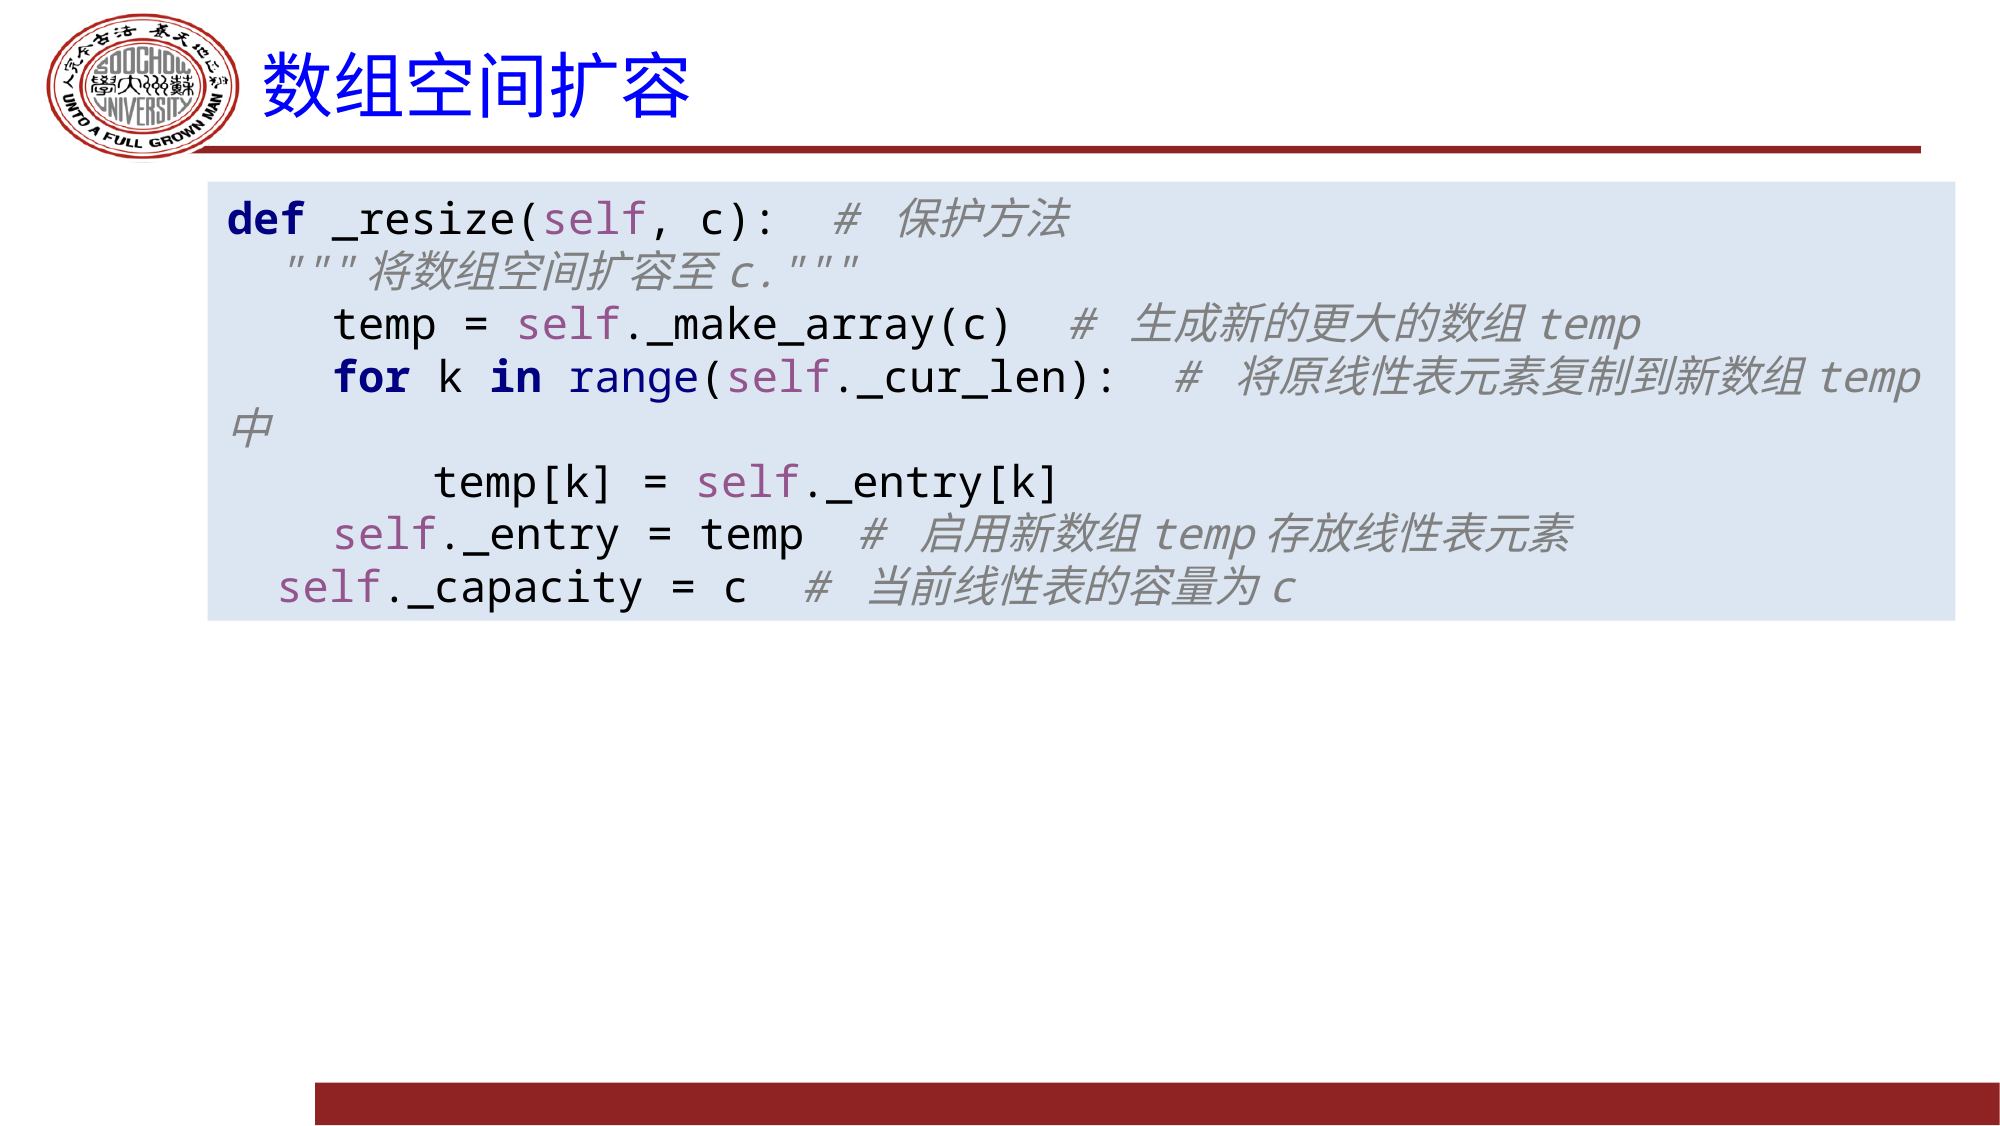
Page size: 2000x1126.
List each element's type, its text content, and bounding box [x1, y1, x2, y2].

picture [40, 9, 246, 163]
title 数组空间扩容 [242, 30, 1921, 138]
text_box def _resize(self, c): # 保护方法 """将数组空间扩容至c.""" temp = self._make_array(c) # 生成新的更大的数组temp for k in range(self._cur_len): # 将原线性表元素复制到新数组temp中 temp[k] = self._entry[k] self._entry = temp # 启用新数组temp存放线性表元素 self._capacity = c # 当前线性表的容量为c [207, 181, 1956, 621]
